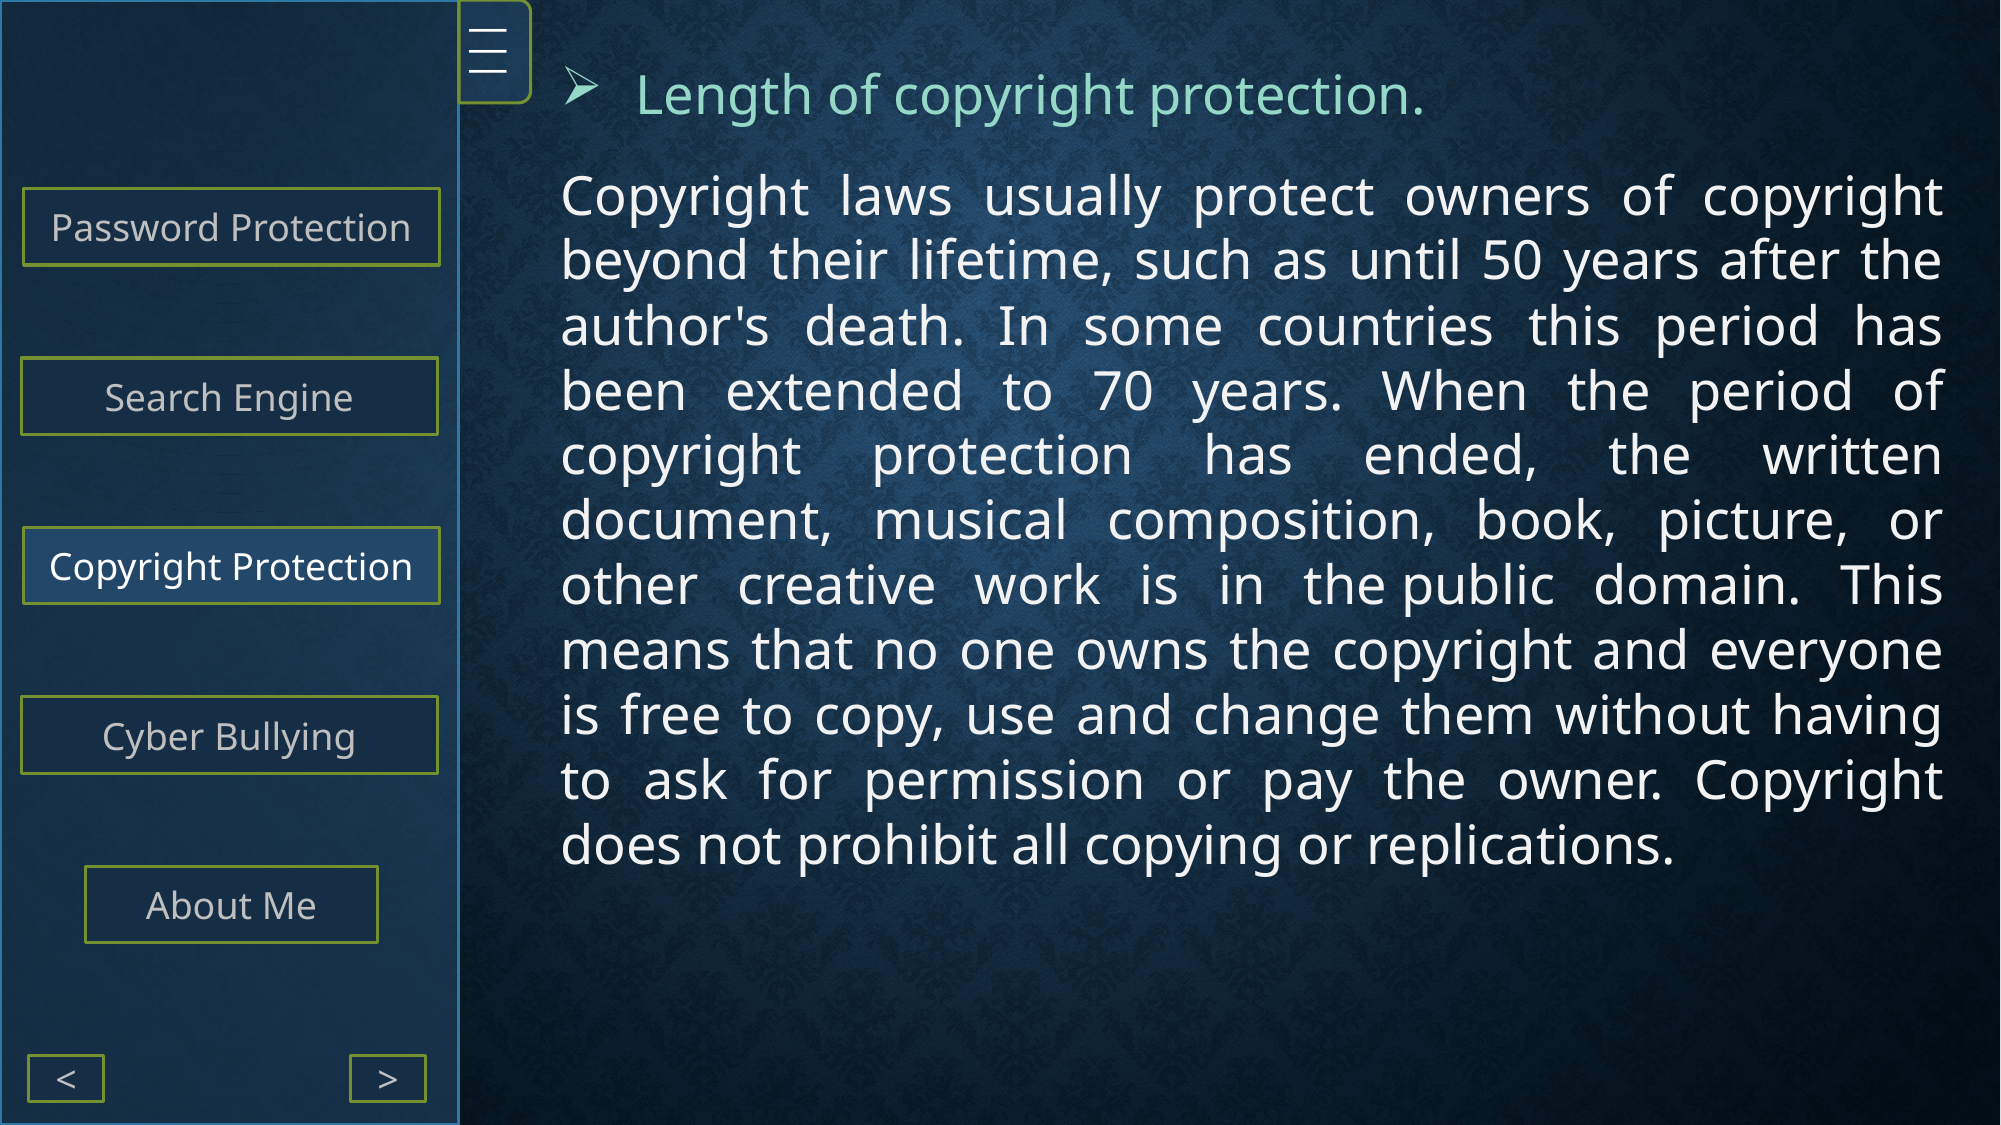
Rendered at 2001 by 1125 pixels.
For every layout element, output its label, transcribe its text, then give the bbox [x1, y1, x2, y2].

text_box Search Engine [20, 356, 439, 436]
text_box > [349, 1054, 427, 1103]
text_box ||| [457, 0, 533, 105]
text_box < [27, 1054, 105, 1103]
text_box Copyright Protection [22, 526, 441, 605]
text_box [0, 0, 460, 1125]
text_box Length of copyright protection. [545, 53, 1961, 133]
text_box Copyright laws usually protect owners of copyright beyond their lifetime, such as until 50 years after the author's death. In some countries this period has been extended to 70 years. When the period of copyright protection has ended, the written document, musical composition, book, picture, or other creative work is in the public domain. This means that no one owns the copyright and everyone is free to copy, use and change them without having to ask for permission or pay the owner. Copyright does not prohibit all copying or replications. [545, 153, 1961, 883]
text_box About Me [84, 865, 379, 944]
text_box Password Protection [22, 187, 441, 267]
text_box Cyber Bullying [20, 695, 439, 775]
